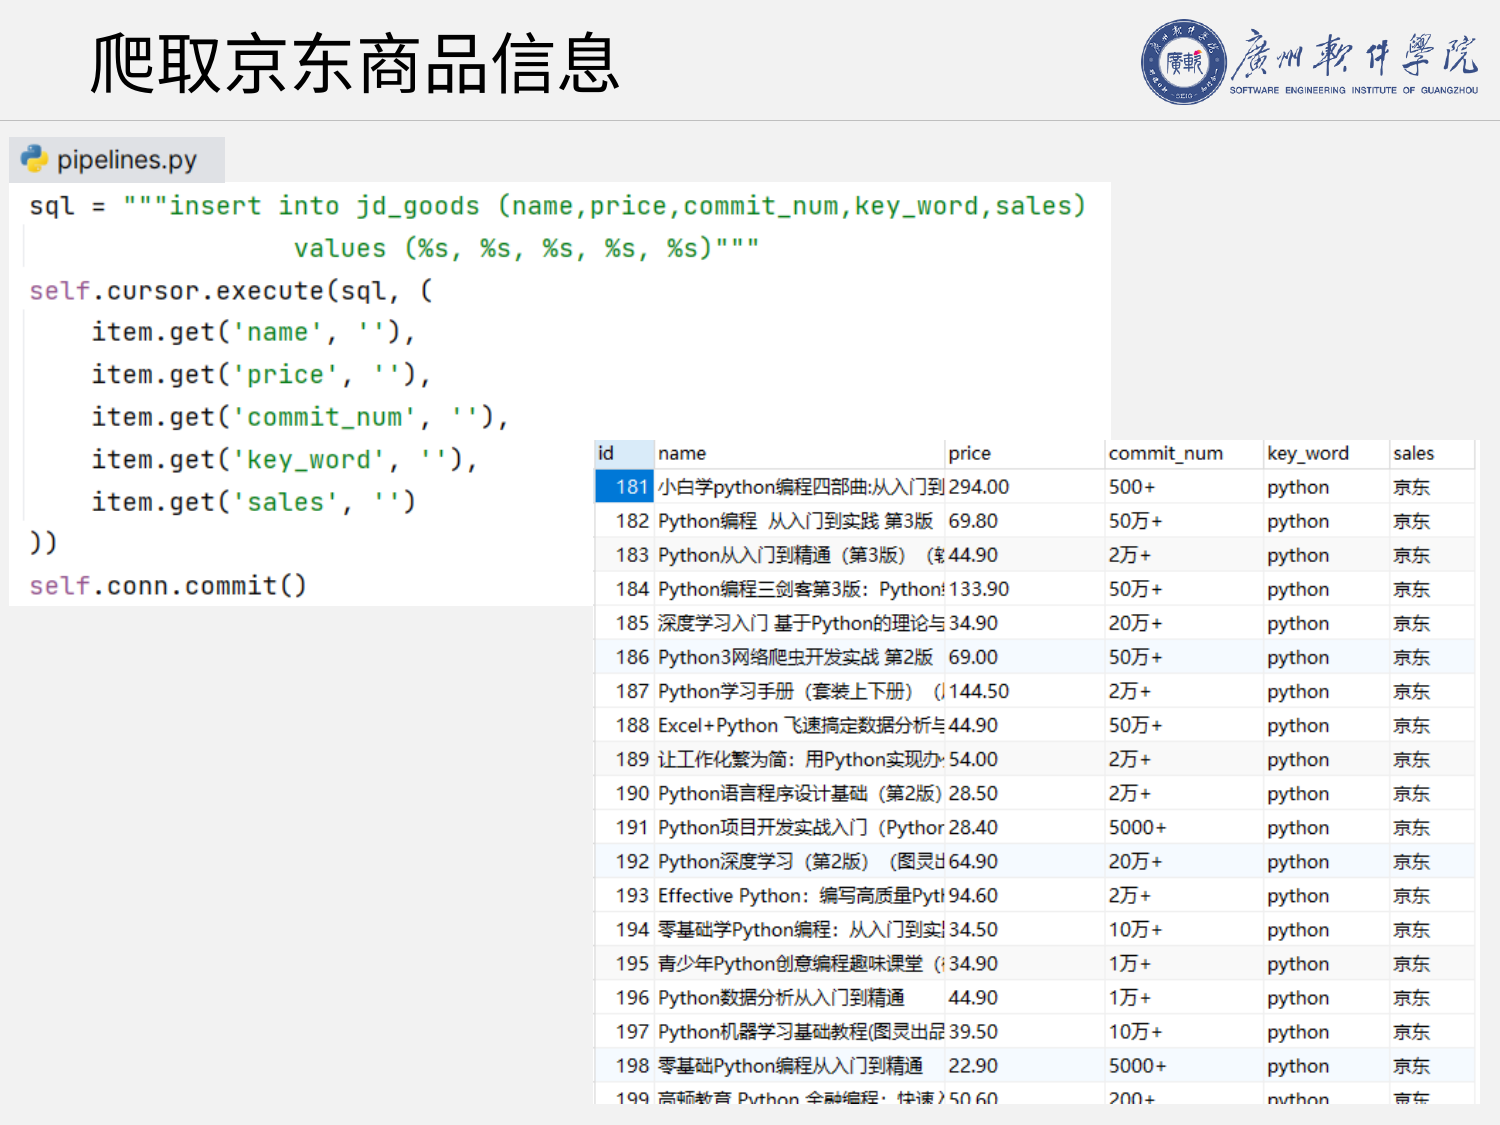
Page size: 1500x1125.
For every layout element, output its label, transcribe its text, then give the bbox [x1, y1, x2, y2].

picture [1141, 19, 1478, 105]
title 爬取京东商品信息 [75, 23, 966, 117]
picture [9, 137, 1480, 1104]
